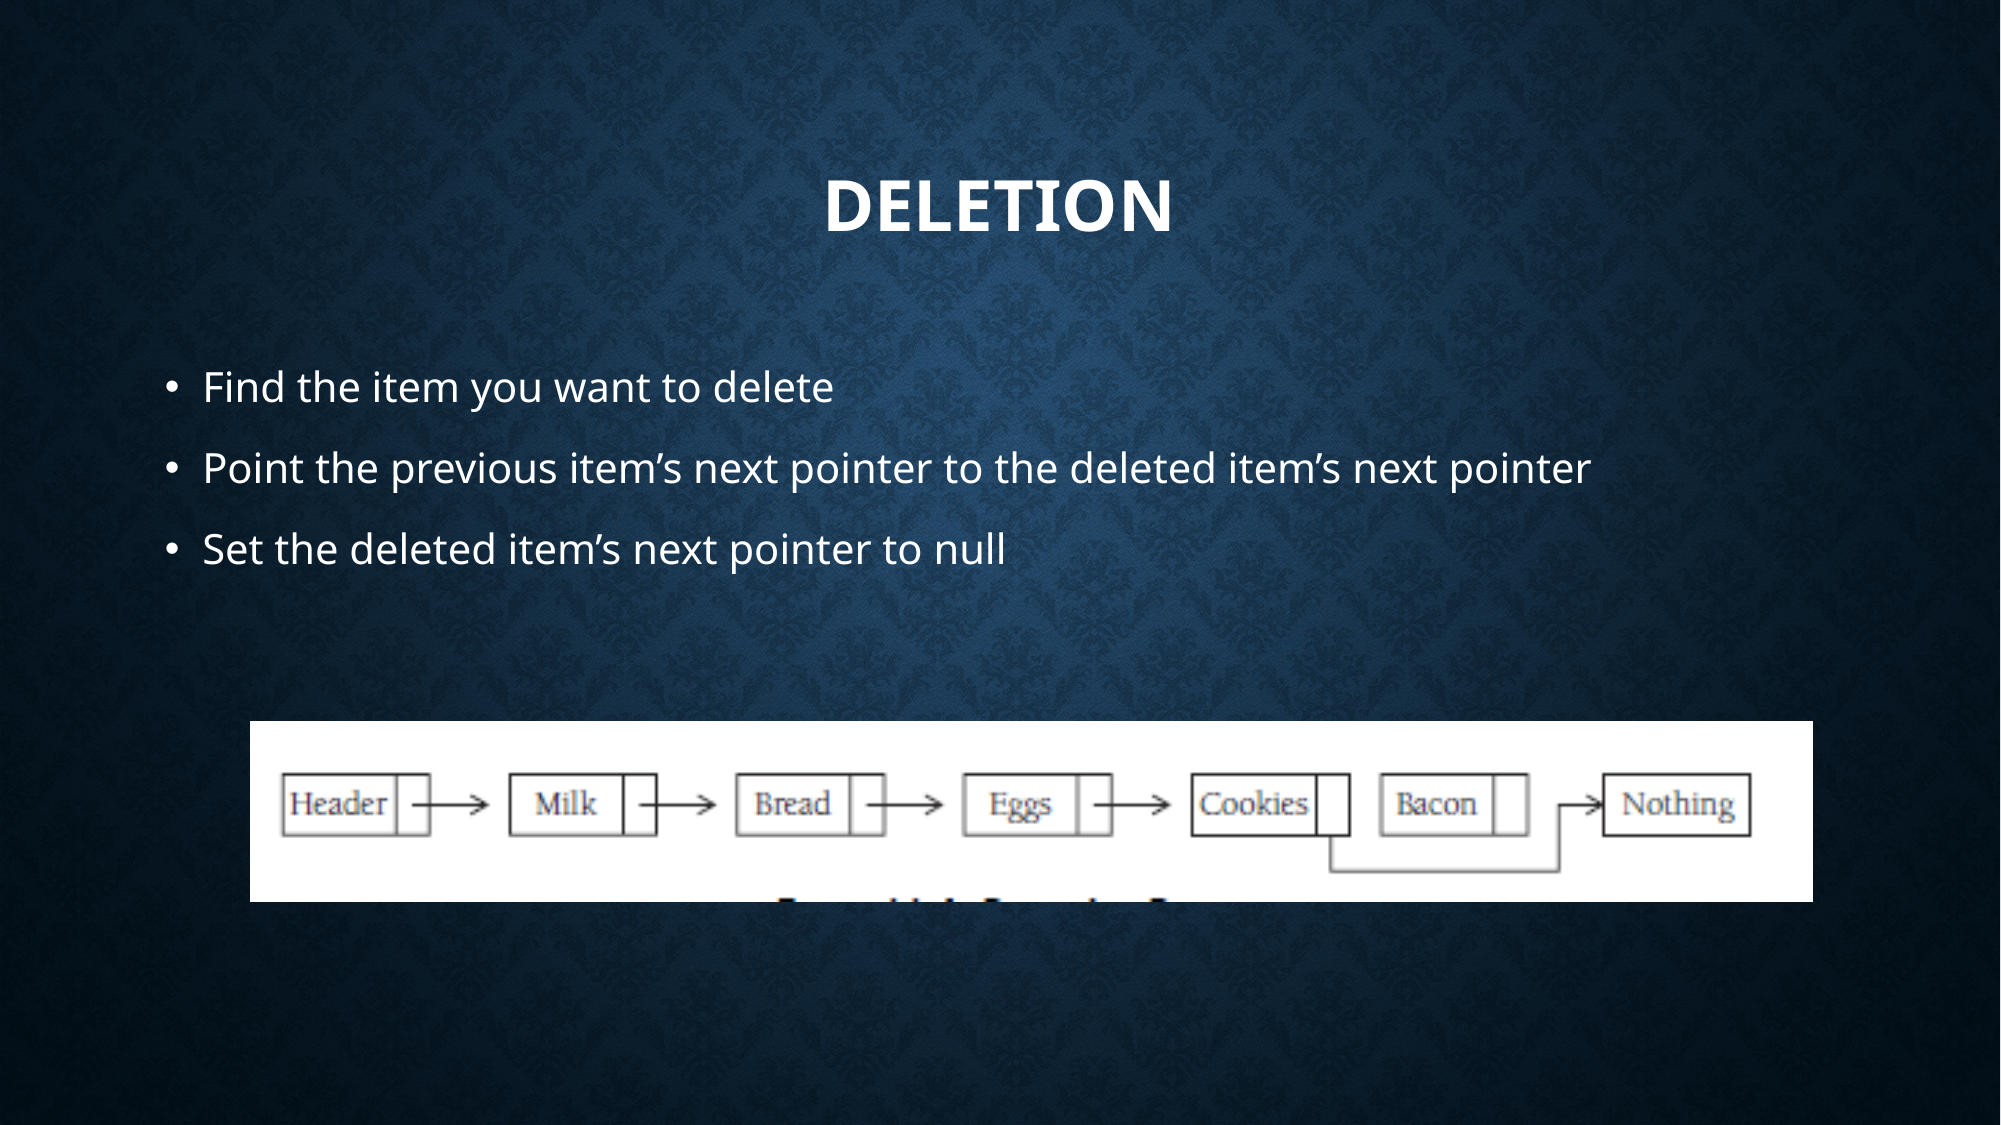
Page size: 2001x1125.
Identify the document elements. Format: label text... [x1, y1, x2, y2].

list Find the item you want to delete Point the previous item’s next pointer to the deleted item’s next pointer Set the deleted item’s next pointer to null [149, 343, 1849, 950]
title deletion [149, 99, 1849, 318]
picture [249, 721, 1814, 902]
